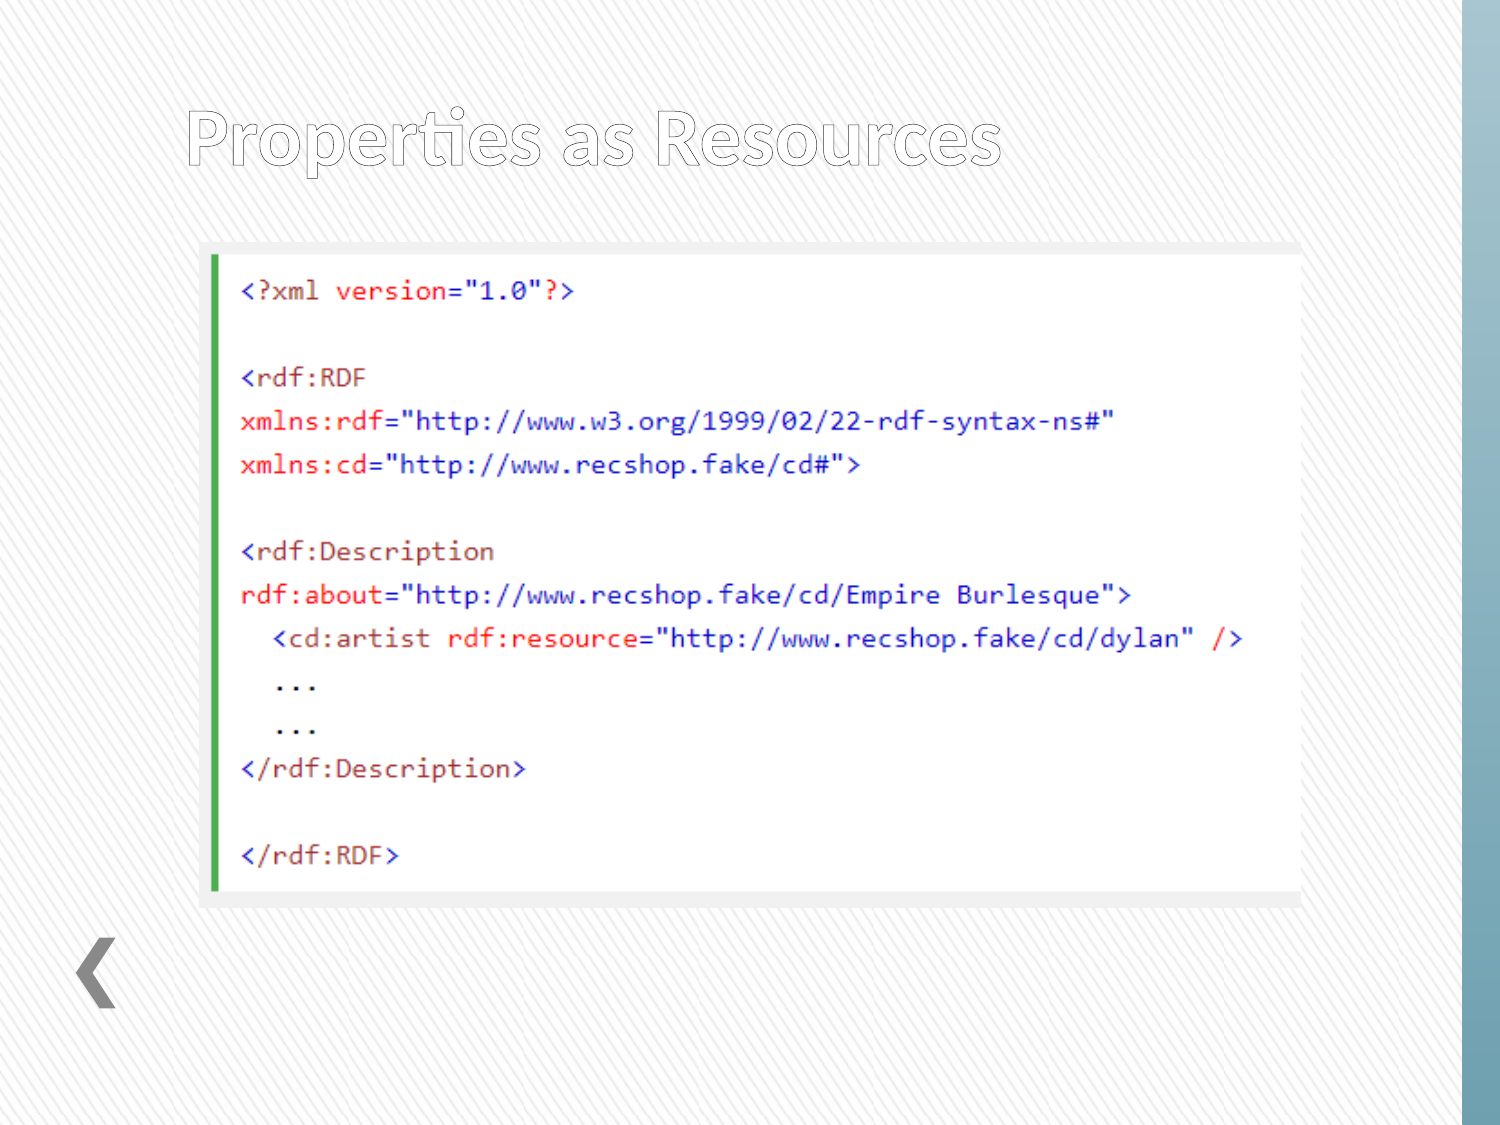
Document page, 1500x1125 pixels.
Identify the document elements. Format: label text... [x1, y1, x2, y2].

title Properties as Resources [0, 101, 1188, 290]
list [199, 241, 1301, 908]
